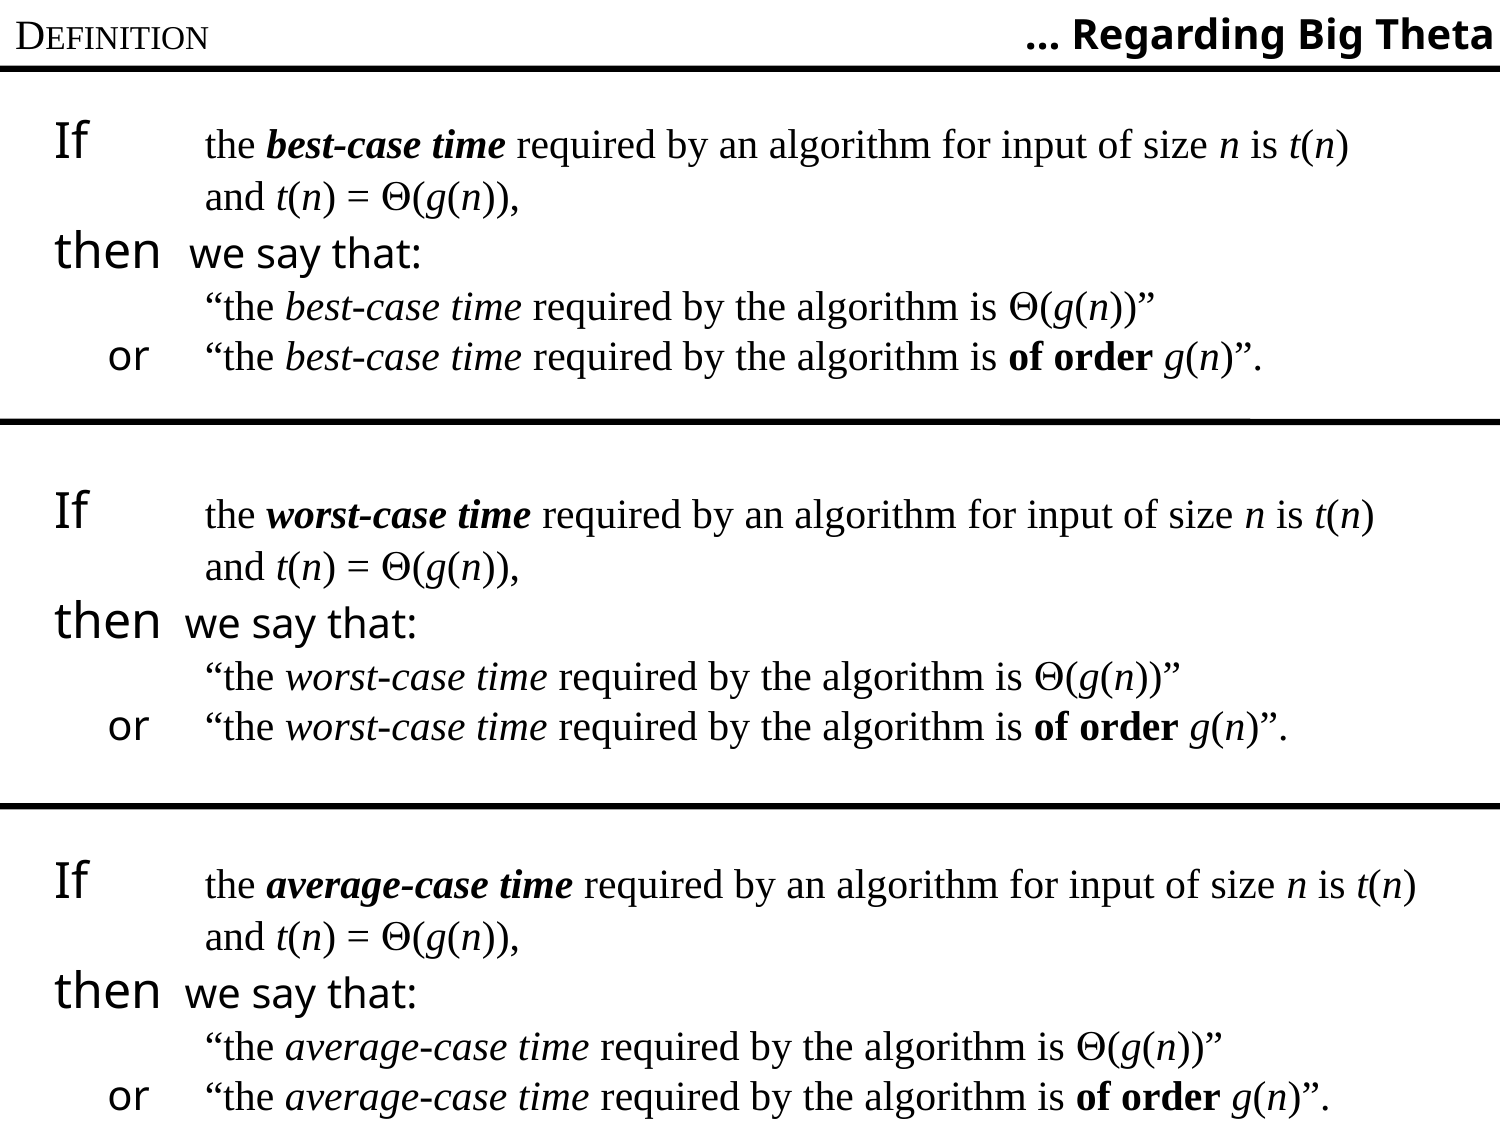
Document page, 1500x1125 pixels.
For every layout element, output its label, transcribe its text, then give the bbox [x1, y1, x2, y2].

text_box If the best-case time required by an algorithm for input of size n is t(n) and t(n) = (g(n)), then we say that: “the best-case time required by the algorithm is (g(n))” or “the best-case time required by the algorithm is of order g(n)”. If the worst-case time required by an algorithm for input of size n is t(n) and t(n) = (g(n)), then we say that: “the worst-case time required by the algorithm is (g(n))” or “the worst-case time required by the algorithm is of order g(n)”. If the average-case time required by an algorithm for input of size n is t(n) and t(n) = (g(n)), then we say that: “the average-case time required by the algorithm is (g(n))” or “the average-case time required by the algorithm is of order g(n)”. [40, 101, 1432, 1125]
text_box DEFINITION [0, 0, 225, 65]
text_box … Regarding Big Theta [1010, 0, 1500, 65]
